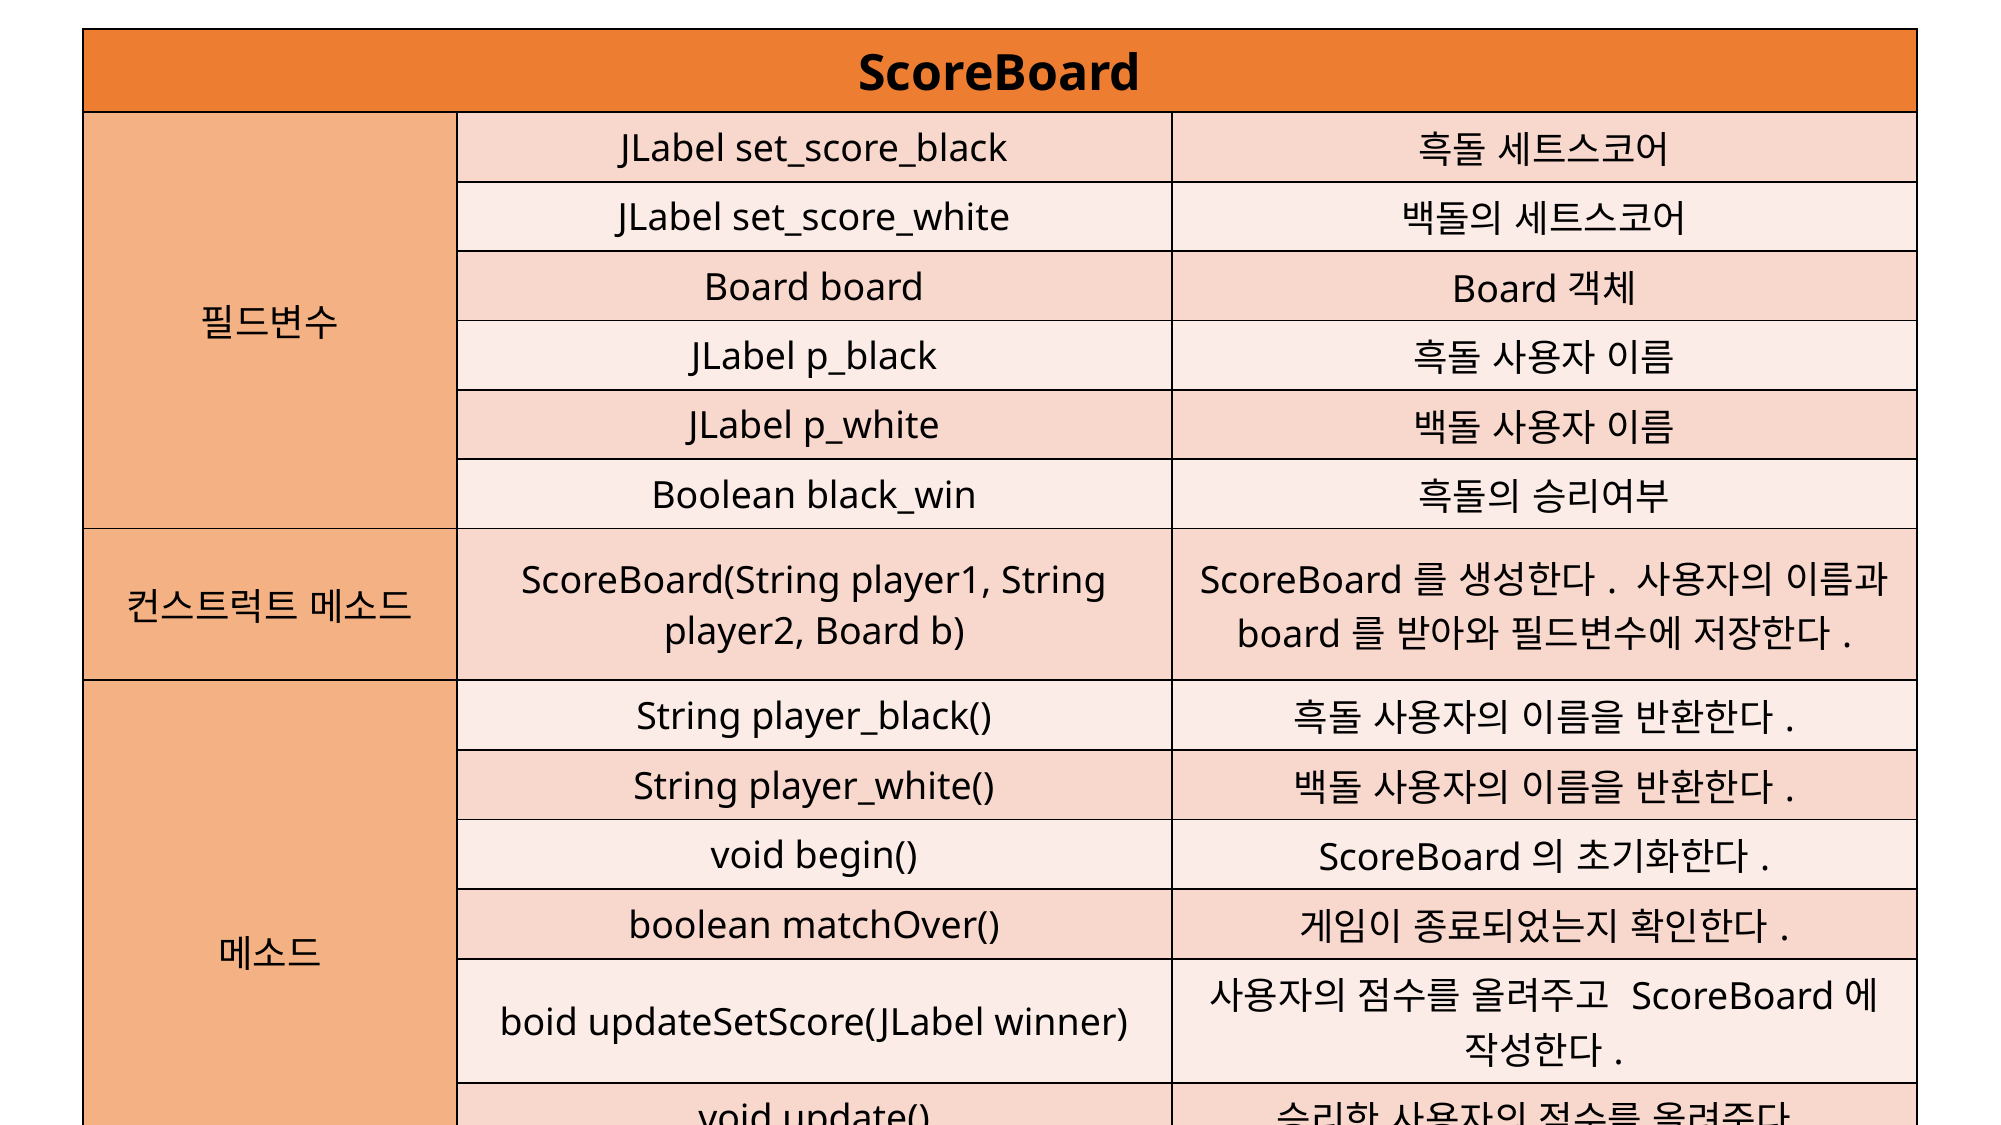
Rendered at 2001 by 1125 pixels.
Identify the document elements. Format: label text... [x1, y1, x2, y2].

table_cell 필드변수 [84, 113, 456, 528]
table_cell ScoreBoard의 초기화한다. [1173, 820, 1916, 888]
table_cell Board board [458, 252, 1171, 320]
table_cell 흑돌 세트스코어 [1173, 113, 1916, 181]
table_cell ScoreBoard(String player1, String player2, Board b) [458, 529, 1171, 679]
table_cell JLabel p_black [458, 321, 1171, 389]
table_cell ScoreBoard를 생성한다. 사용자의 이름과 board를 받아와 필드변수에 저장한다. [1173, 529, 1916, 679]
table_cell 백돌 사용자의 이름을 반환한다. [1173, 751, 1916, 819]
table_cell 백돌 사용자 이름 [1173, 391, 1916, 458]
table_cell 승리한 사용자의 점수를 올려준다. [1173, 1084, 1916, 1125]
table_cell JLabel set_score_black [458, 113, 1171, 181]
table_cell String player_black() [458, 681, 1171, 749]
table_cell 백돌의 세트스코어 [1173, 183, 1916, 250]
table_cell 컨스트럭트 메소드 [84, 529, 456, 679]
table_cell boid updateSetScore(JLabel winner) [458, 960, 1171, 1082]
table_cell 흑돌 사용자의 이름을 반환한다. [1173, 681, 1916, 749]
table_cell 게임이 종료되었는지 확인한다. [1173, 890, 1916, 958]
table_cell String player_white() [458, 751, 1171, 819]
table_cell 흑돌의 승리여부 [1173, 460, 1916, 528]
table_header ScoreBoard [84, 30, 1916, 111]
table_cell JLabel p_white [458, 391, 1171, 458]
table_cell 사용자의 점수를 올려주고 ScoreBoard에 작성한다. [1173, 960, 1916, 1082]
table_cell 흑돌 사용자 이름 [1173, 321, 1916, 389]
table_cell boolean matchOver() [458, 890, 1171, 958]
table_cell void begin() [458, 820, 1171, 888]
table_cell 메소드 [84, 681, 456, 1125]
table_cell void update() [458, 1084, 1171, 1125]
table_cell Board객체 [1173, 252, 1916, 320]
table_cell JLabel set_score_white [458, 183, 1171, 250]
table_cell Boolean black_win [458, 460, 1171, 528]
